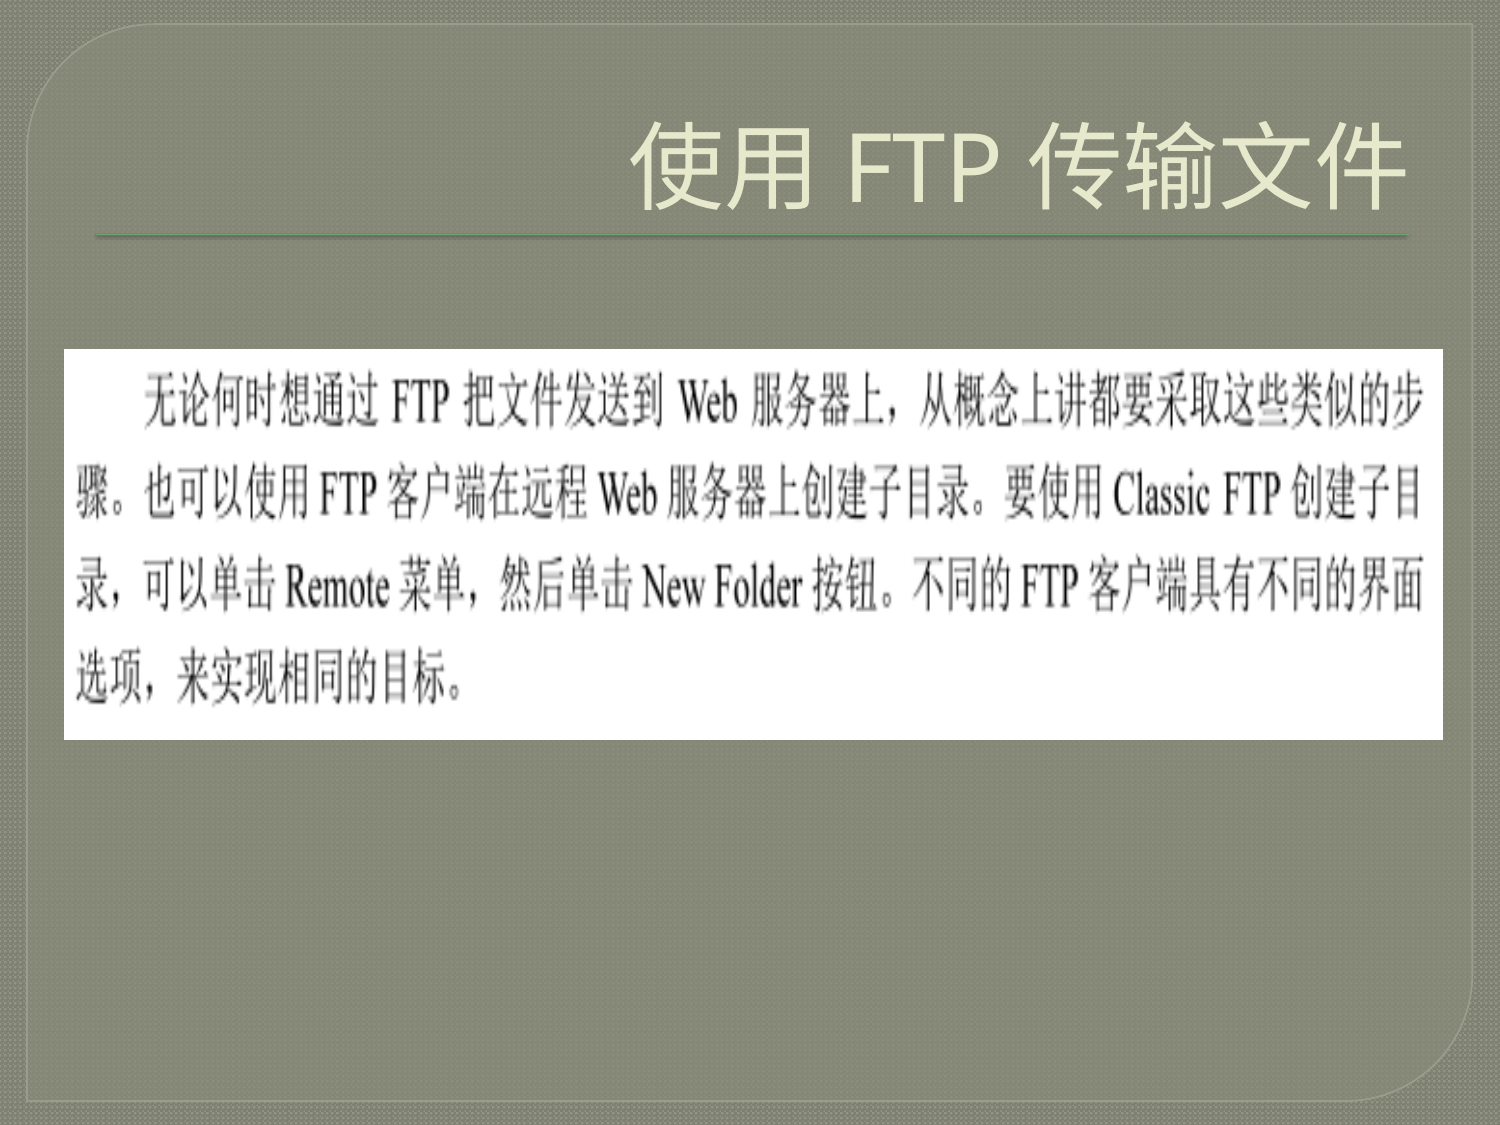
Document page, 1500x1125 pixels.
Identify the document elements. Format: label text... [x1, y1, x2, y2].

title 使用FTP传输文件 [75, 41, 1425, 230]
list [64, 349, 1443, 740]
